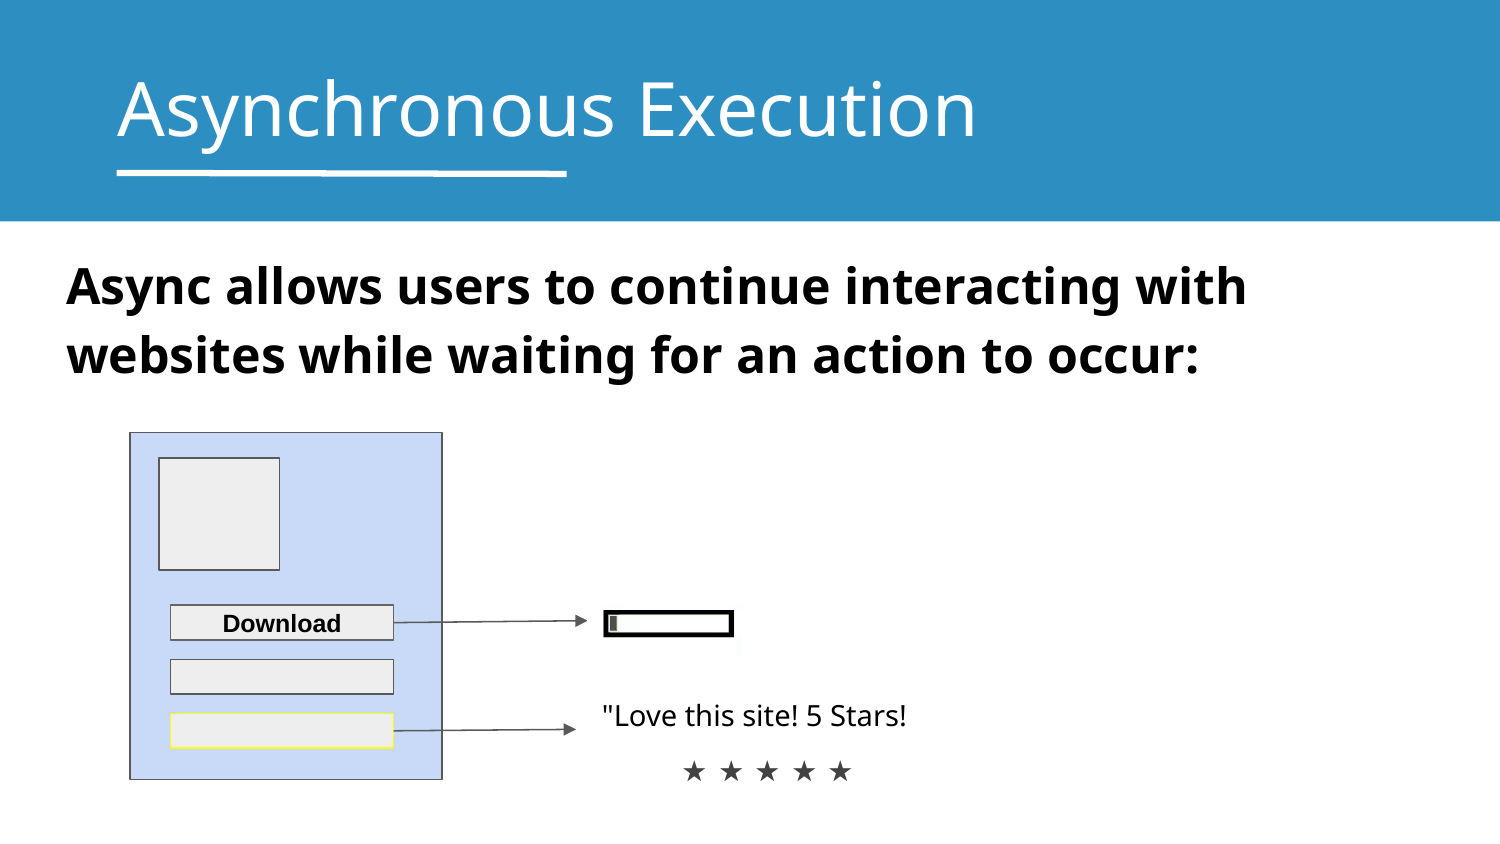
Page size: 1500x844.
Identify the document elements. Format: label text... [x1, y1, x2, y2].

text_box "Love this site! 5 Stars! ⋆⋆⋆⋆⋆ [586, 713, 929, 787]
title Asynchronous Execution [102, 46, 1500, 141]
text_box Download [170, 605, 394, 641]
text_box [129, 432, 443, 780]
list Async allows users to continue interacting with websites while waiting for an action to occur: [51, 230, 1449, 422]
text_box [170, 713, 394, 749]
text_box [159, 457, 280, 571]
picture [587, 552, 749, 714]
text_box [170, 659, 394, 695]
